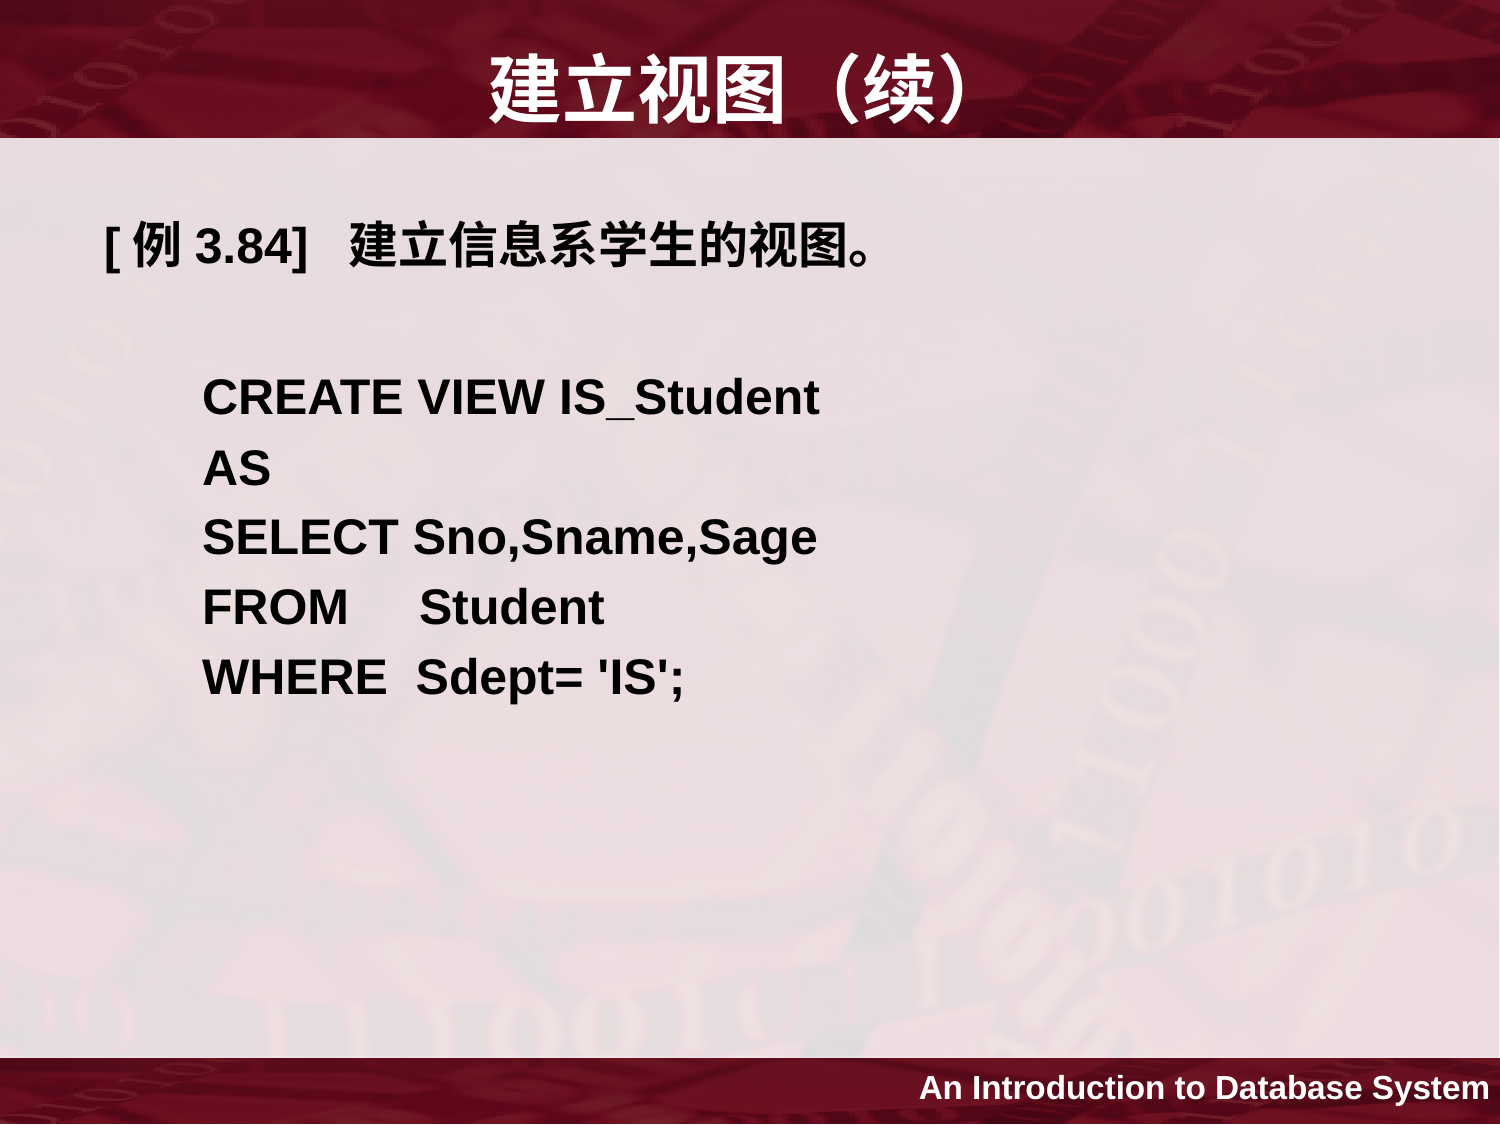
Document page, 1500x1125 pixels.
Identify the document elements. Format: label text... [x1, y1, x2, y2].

picture [0, 0, 1500, 1124]
list [例3.84] 建立信息系学生的视图。 CREATE VIEW IS_Student AS SELECT Sno,Sname,Sage FROM Student WHERE Sdept= 'IS'; [74, 205, 1365, 918]
title 建立视图（续） [74, 0, 1426, 181]
